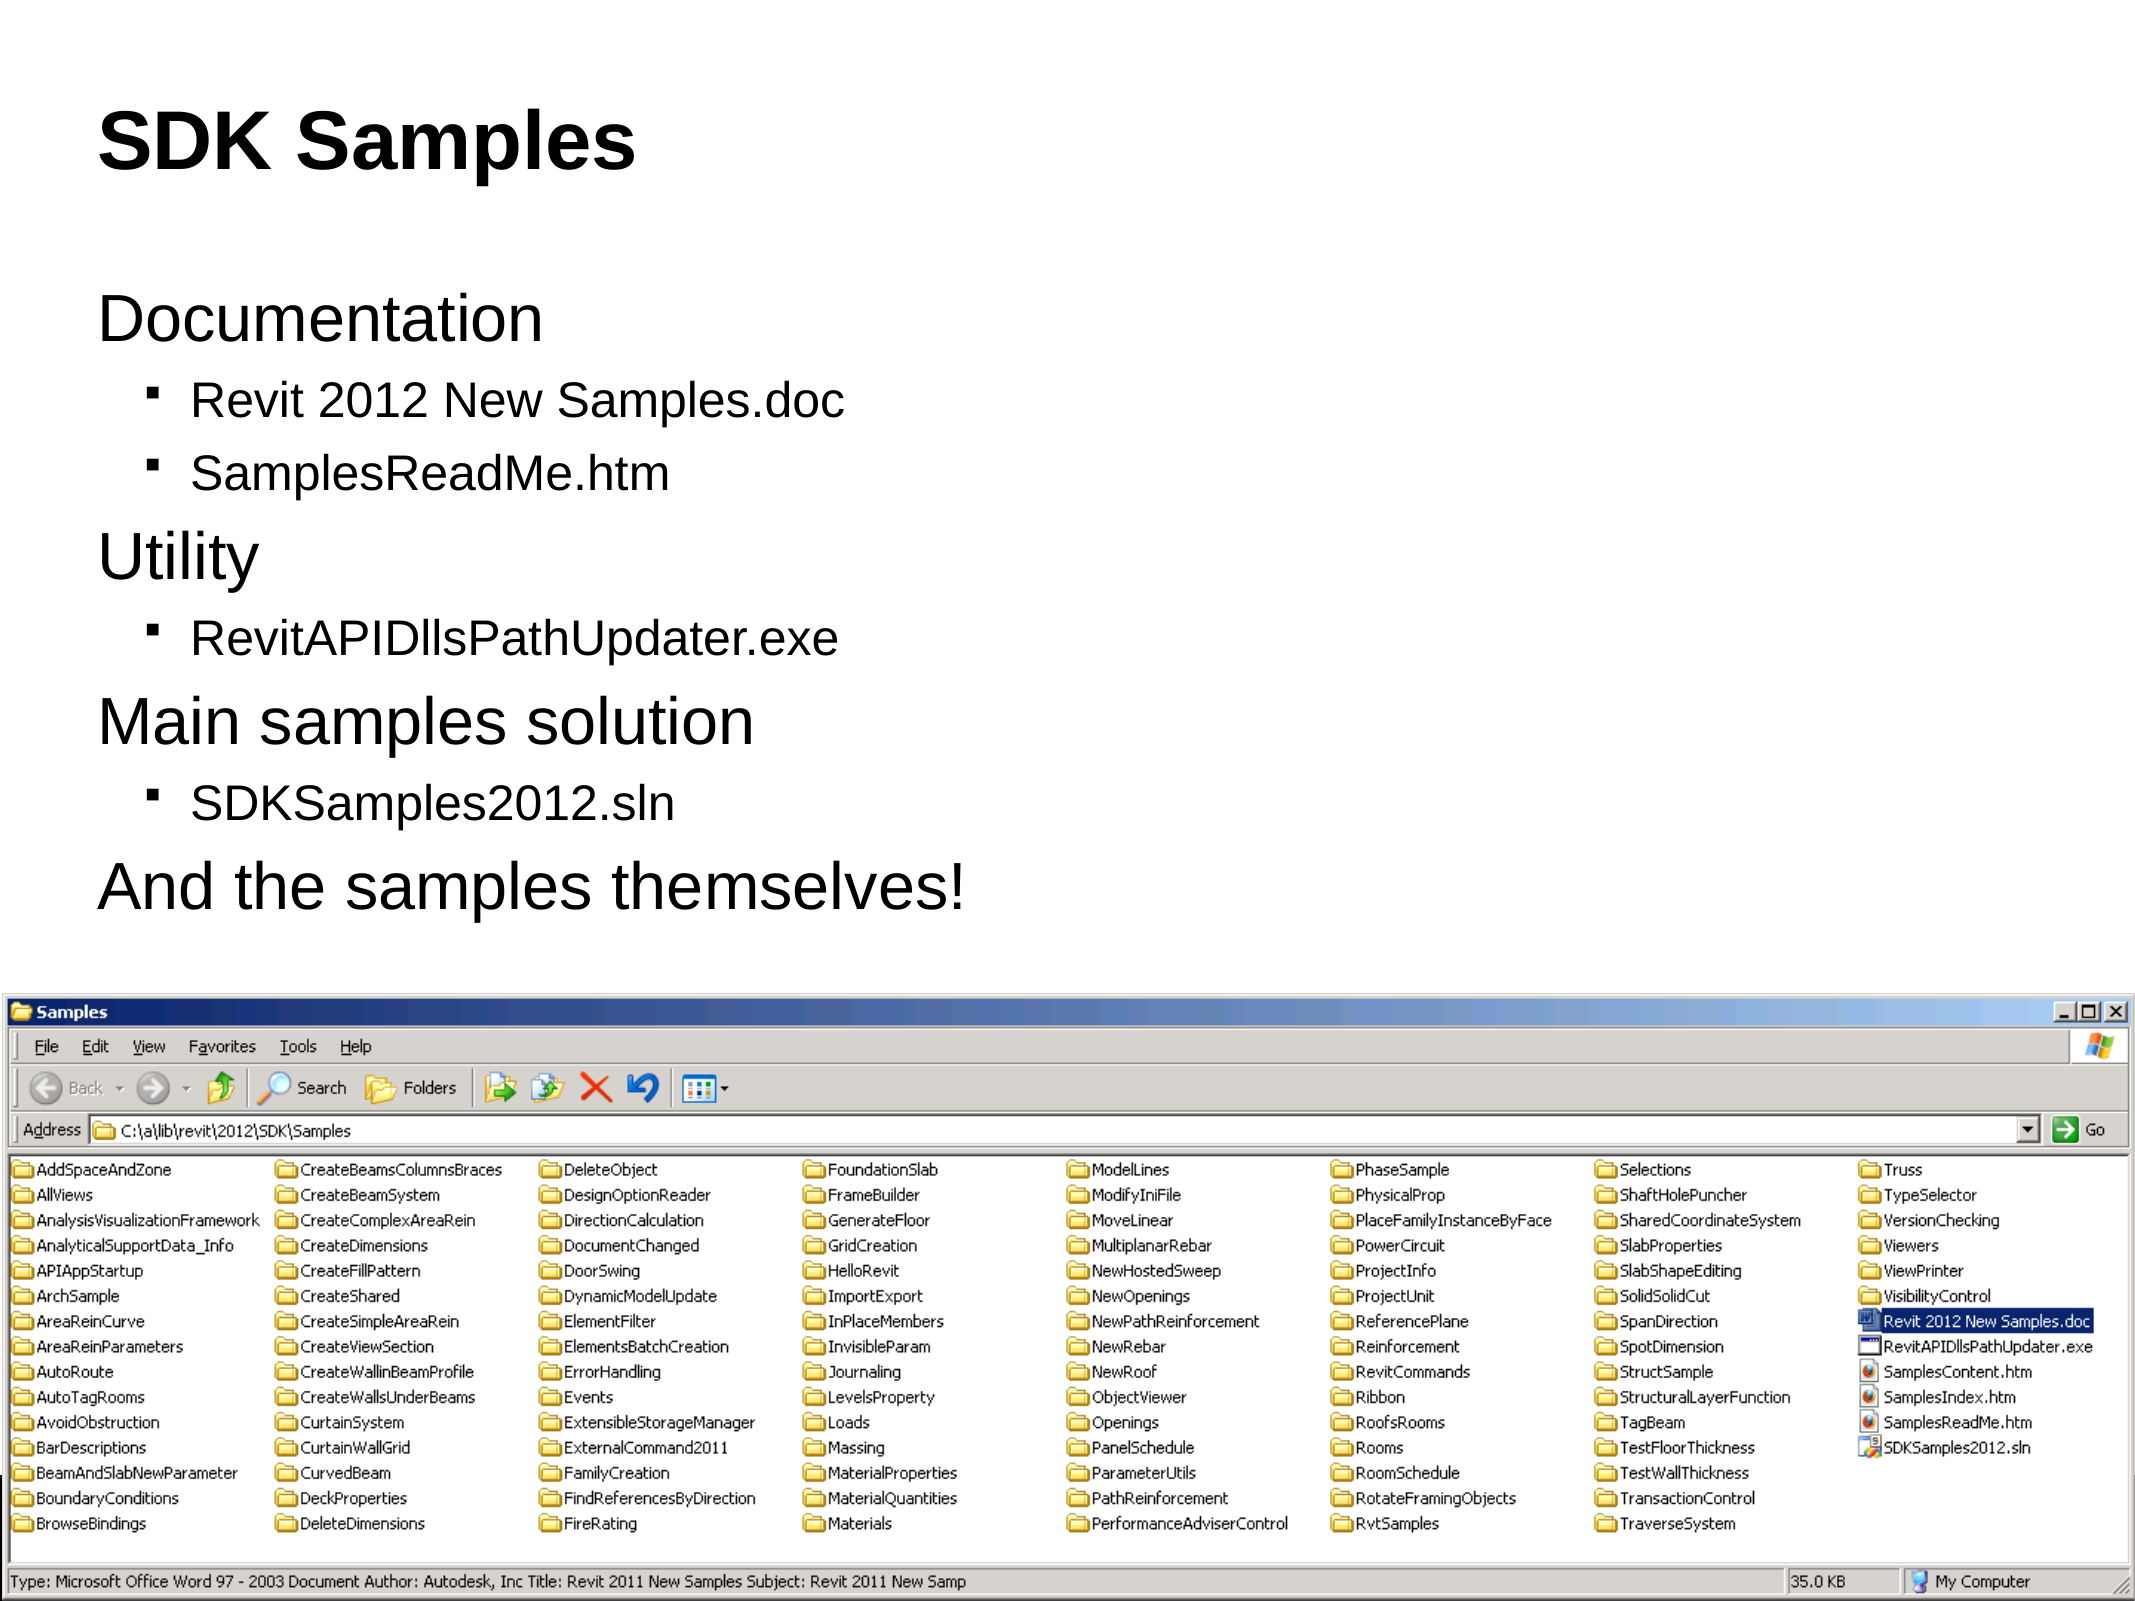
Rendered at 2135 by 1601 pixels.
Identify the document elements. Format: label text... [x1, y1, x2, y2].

list Documentation Revit 2012 New Samples.doc SamplesReadMe.htm Utility RevitAPIDllsPathUpdater.exe Main samples solution SDKSamples2012.sln And the samples themselves! [96, 274, 2028, 964]
picture [0, 993, 2135, 1601]
title SDK Samples [96, 59, 2028, 214]
